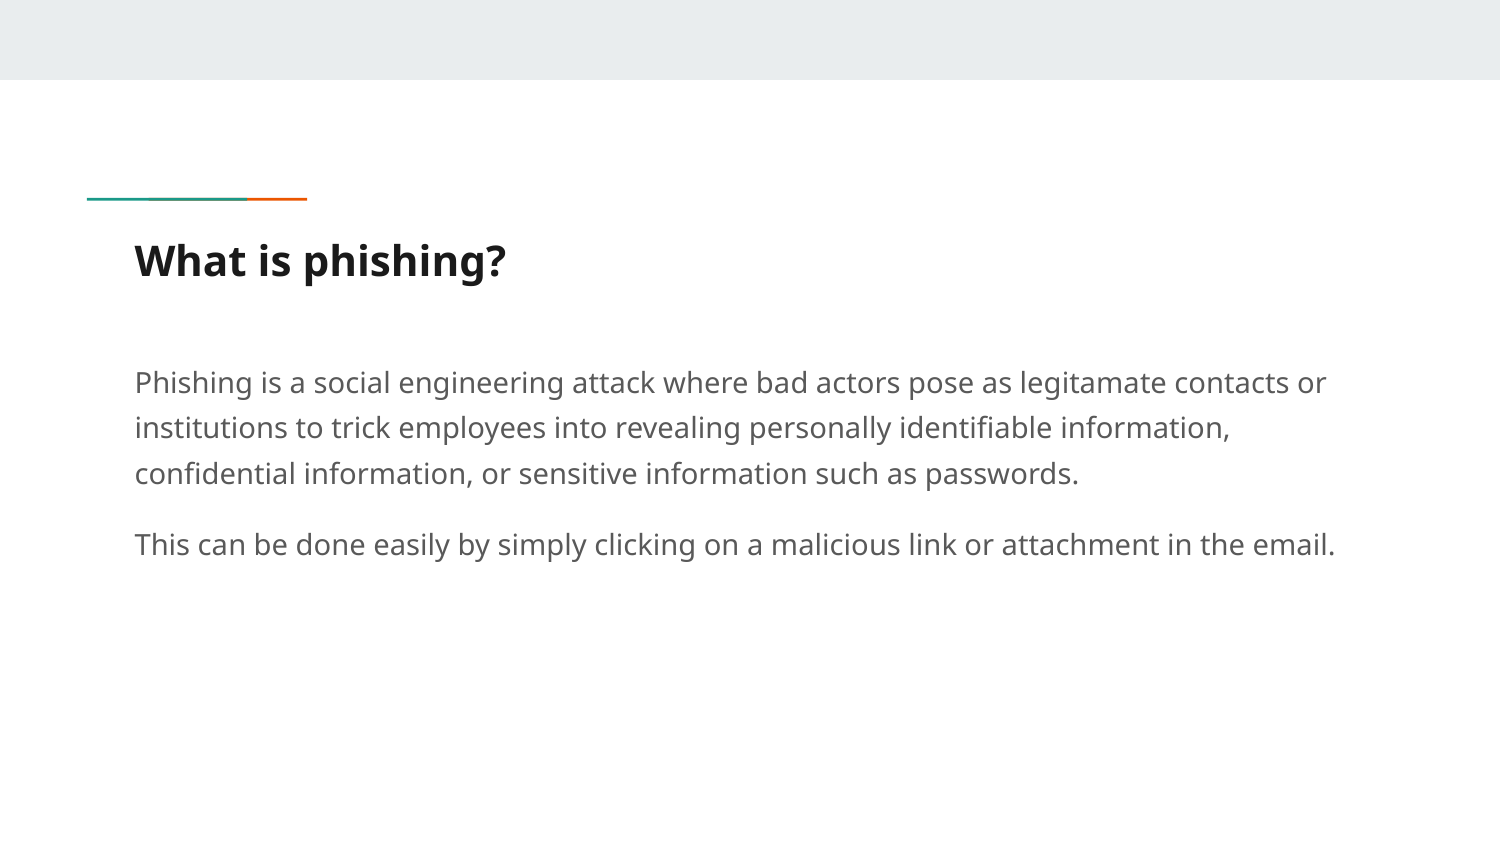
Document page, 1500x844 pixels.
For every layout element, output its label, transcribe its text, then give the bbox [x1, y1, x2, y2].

title What is phishing? [119, 216, 1381, 305]
list Phishing is a social engineering attack where bad actors pose as legitamate contacts or institutions to trick employees into revealing personally identifiable information, confidential information, or sensitive information such as passwords. This can be done easily by simply clicking on a malicious link or attachment in the email. [119, 341, 1381, 712]
